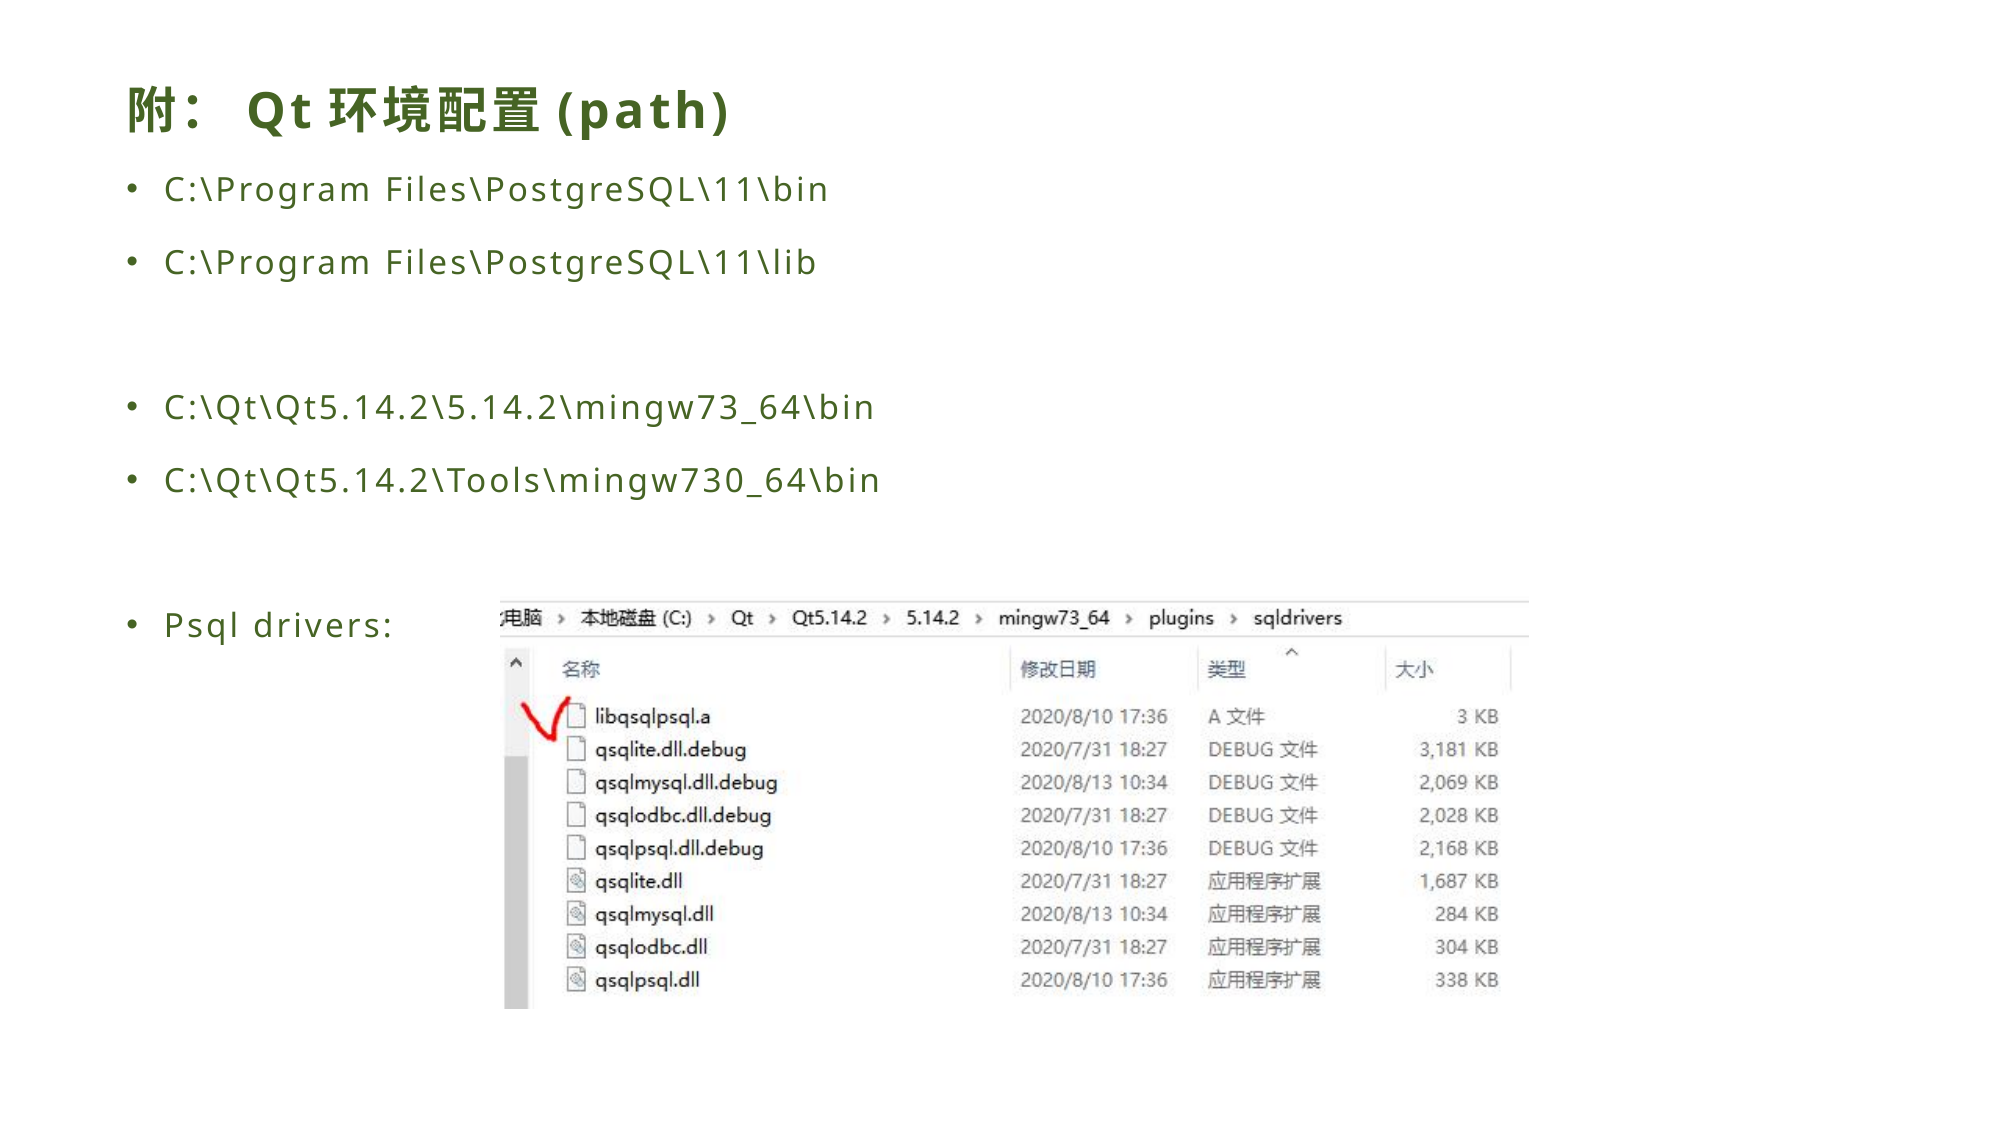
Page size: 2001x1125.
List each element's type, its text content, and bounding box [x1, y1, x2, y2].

picture [499, 595, 1529, 1009]
list C:\Program Files\PostgreSQL\11\bin C:\Program Files\PostgreSQL\11\lib C:\Qt\Qt5.14.2\5.14.2\mingw73_64\bin C:\Qt\Qt5.14.2\Tools\mingw730_64\bin Psql drivers: [109, 156, 1891, 1041]
title 附：Qt环境配置(path) [109, 72, 1891, 146]
